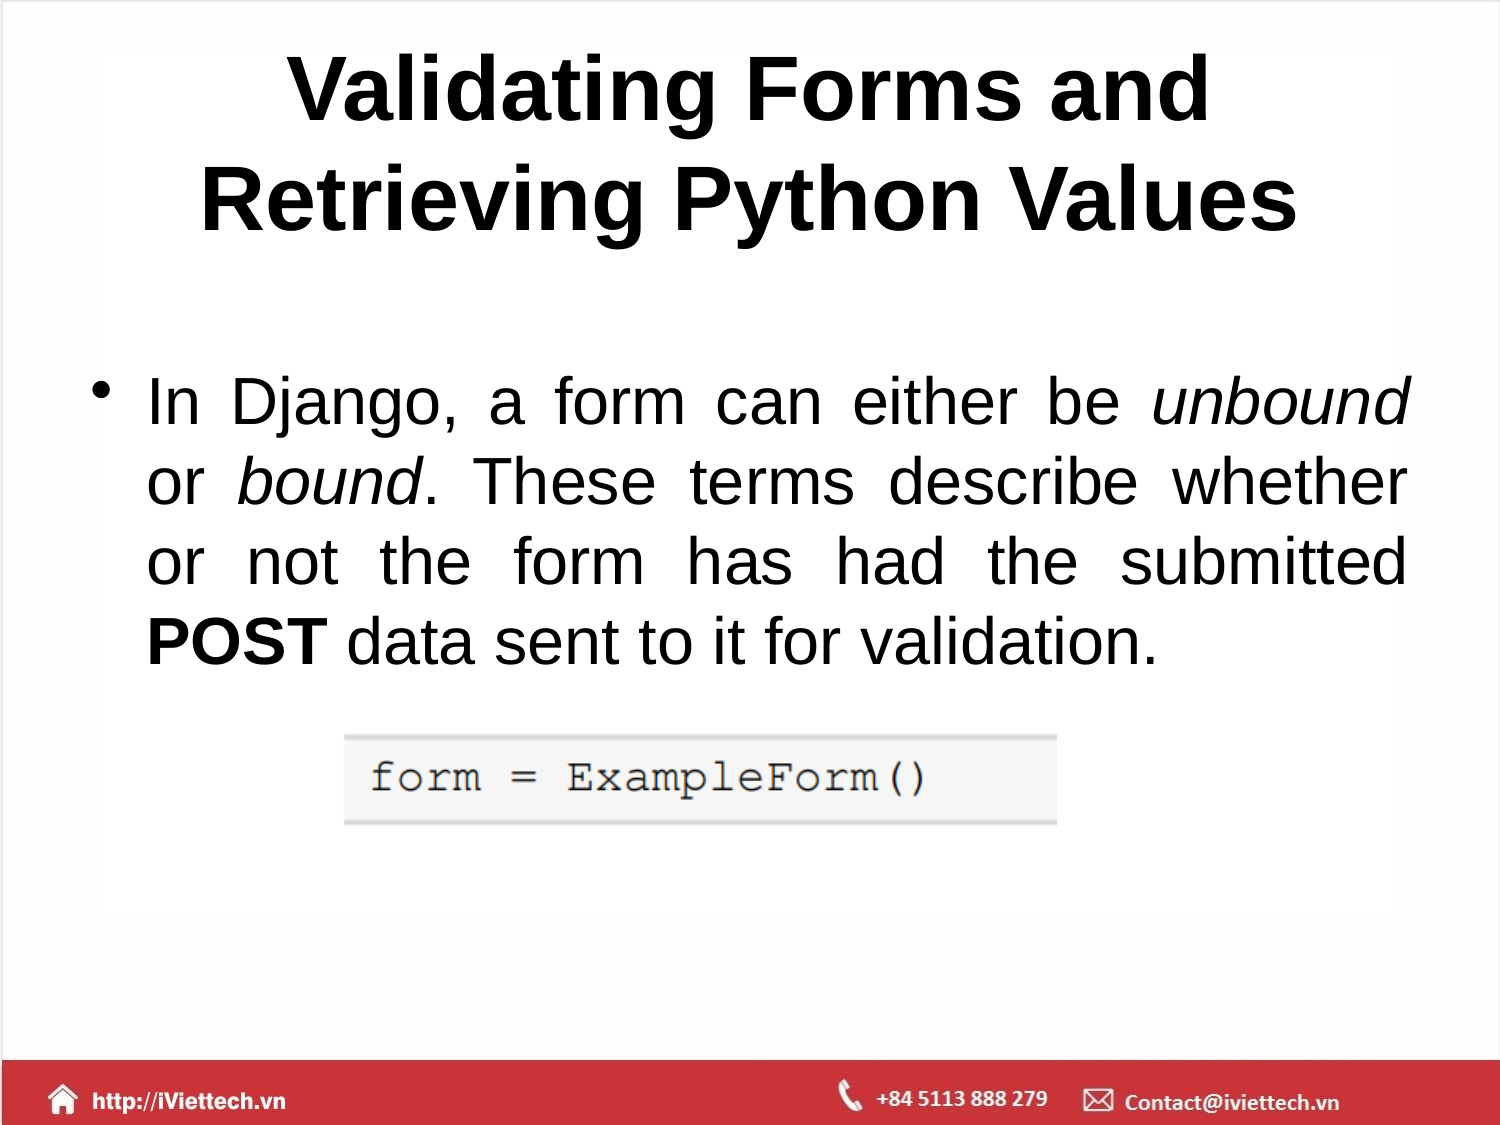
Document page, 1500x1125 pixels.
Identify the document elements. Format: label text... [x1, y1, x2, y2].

picture [0, 0, 1500, 1125]
title Validating Forms and Retrieving Python Values [74, 44, 1426, 233]
list In Django, a form can either be unbound or bound. These terms describe whether or not the form has had the submitted POST data sent to it for validation. [74, 349, 1426, 1006]
